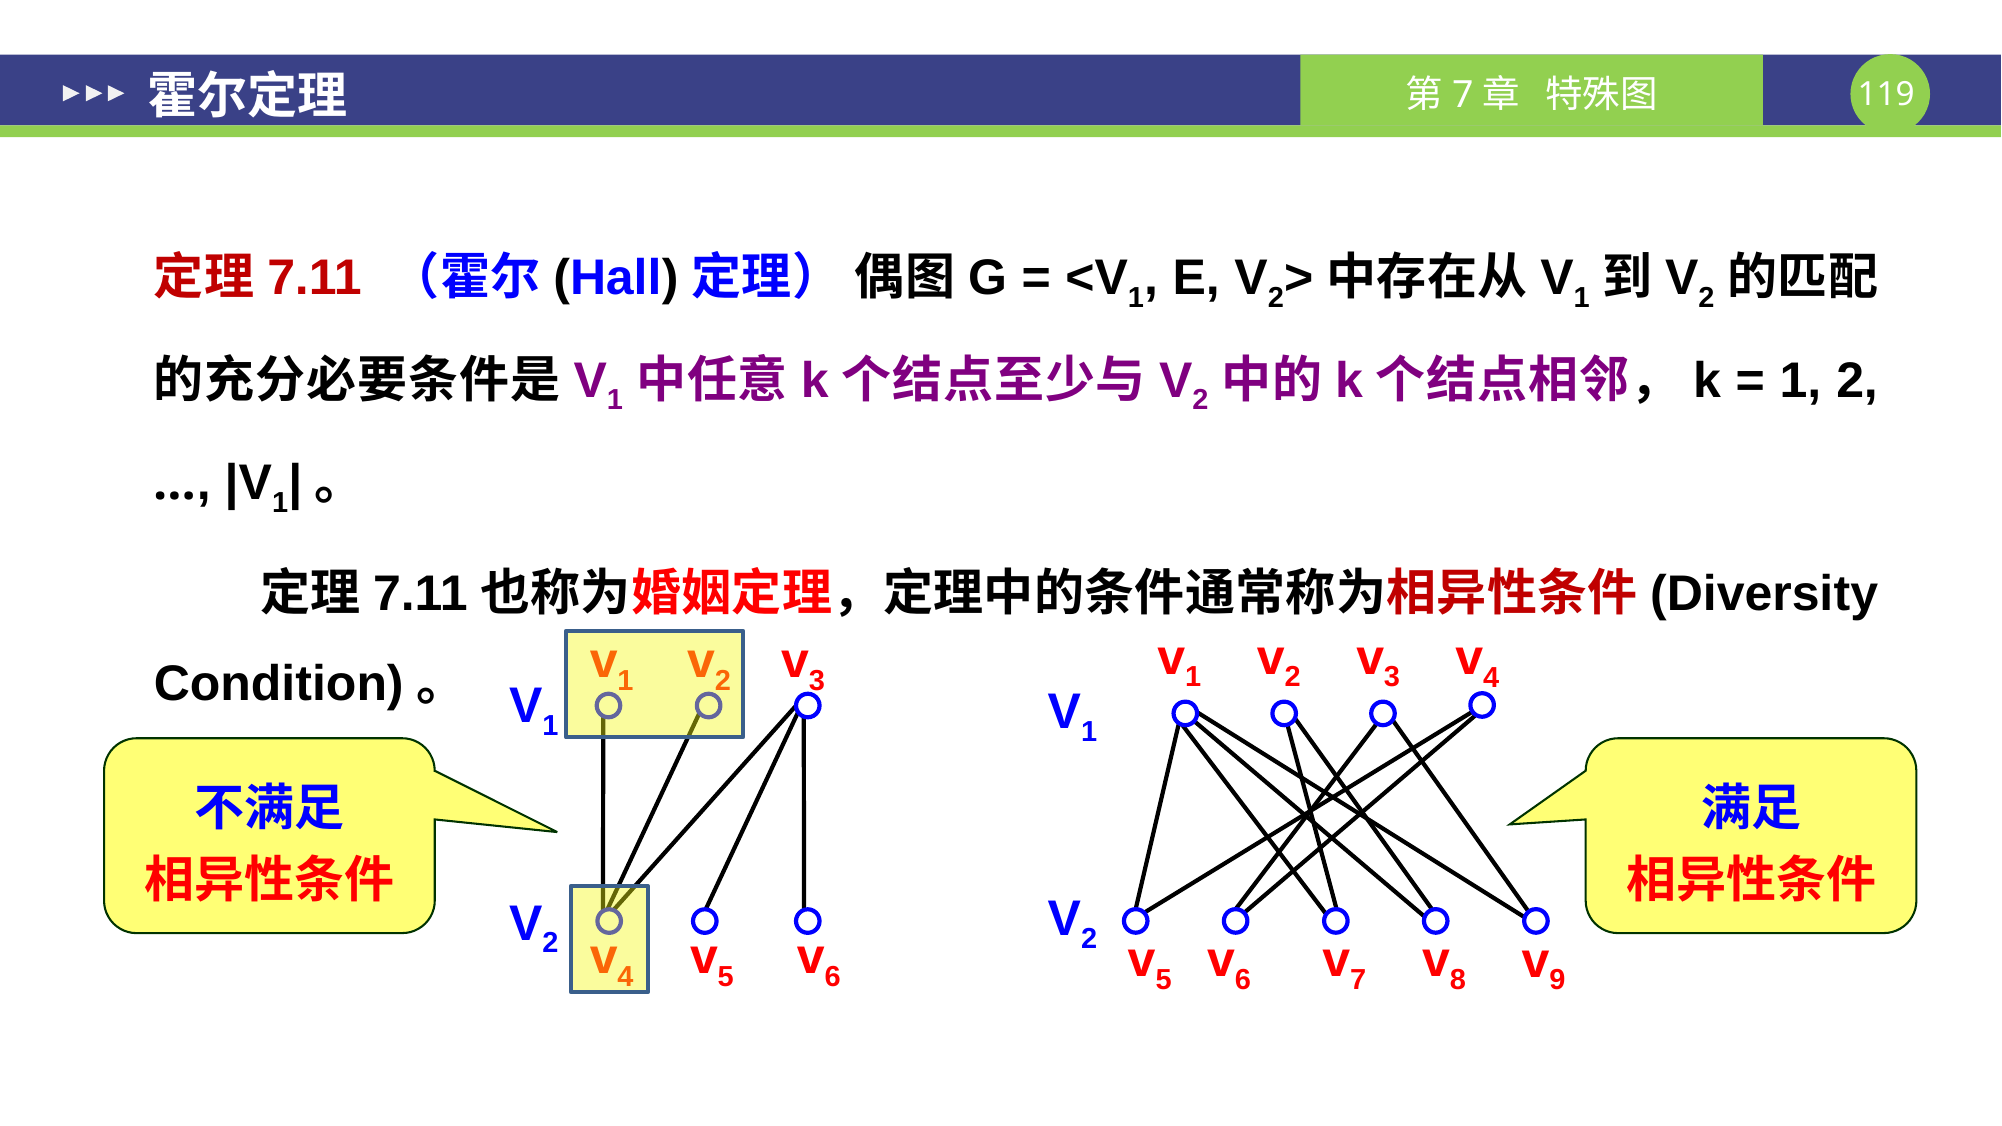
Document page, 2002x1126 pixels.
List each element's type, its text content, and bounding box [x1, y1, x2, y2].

text_box 满足 相异性条件 [1580, 738, 1917, 934]
text_box 不满足 相异性条件 [104, 738, 486, 934]
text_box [1030, 623, 1576, 988]
list 定理7.11 （霍尔(Hall)定理） 偶图G = <V1, E, V2>中存在从V1到V2的匹配的充分必要条件是V1中任意k个结点至少与V2中的k个结点相邻，k = 1, 2, …, |V1|。 定理7.11也称为婚姻定理，定理中的条件通常称为相异性条件(Diversity Condition)。 [133, 200, 1899, 638]
title 霍尔定理 [127, 57, 1003, 129]
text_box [491, 627, 852, 985]
